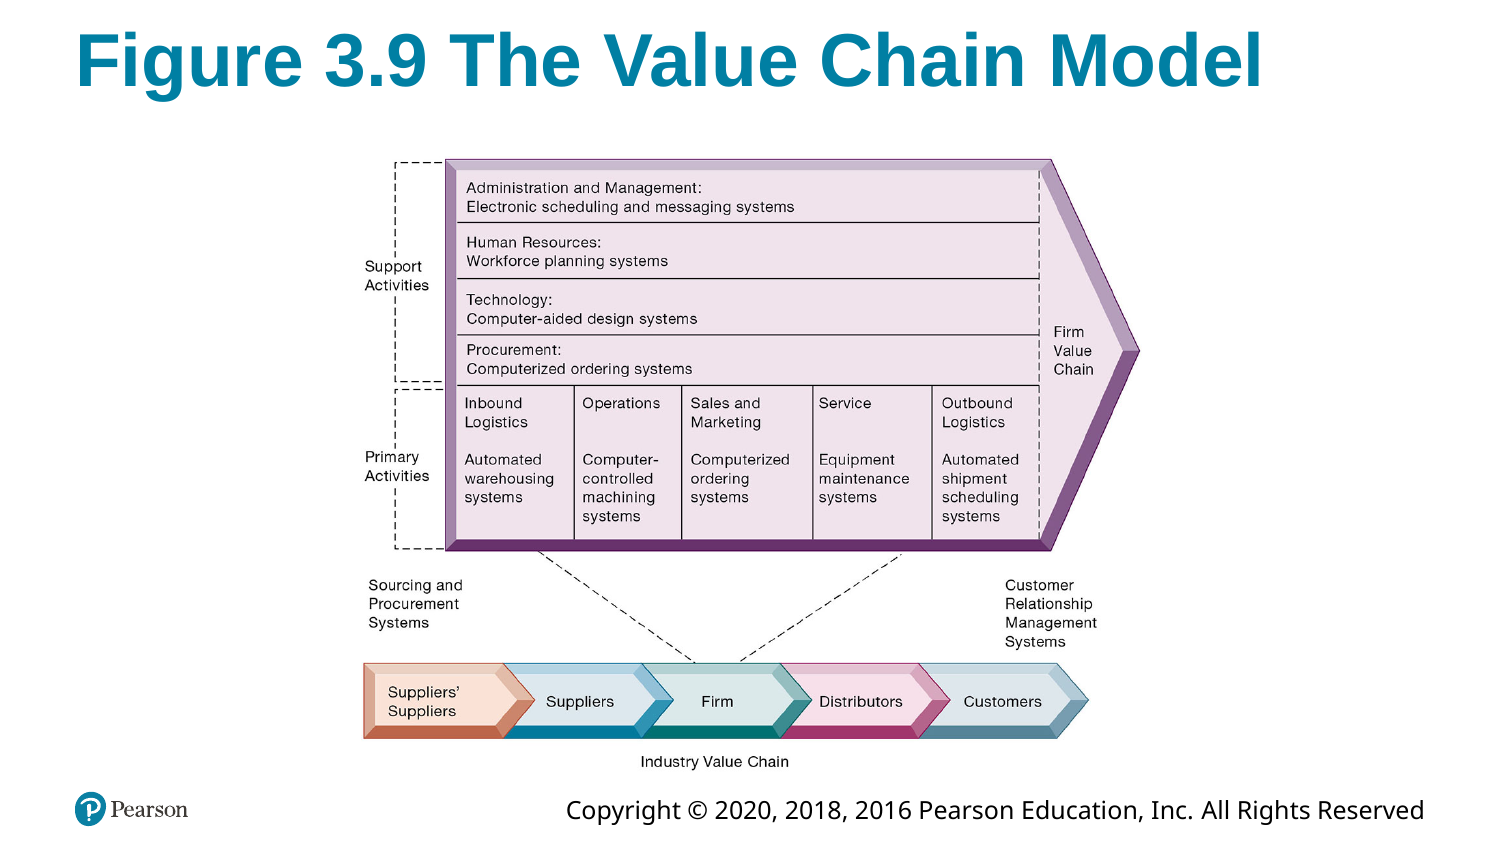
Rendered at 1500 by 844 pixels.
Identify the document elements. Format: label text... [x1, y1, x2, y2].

title Figure 3.9 The Value Chain Model [75, 0, 1425, 102]
picture [360, 156, 1142, 773]
